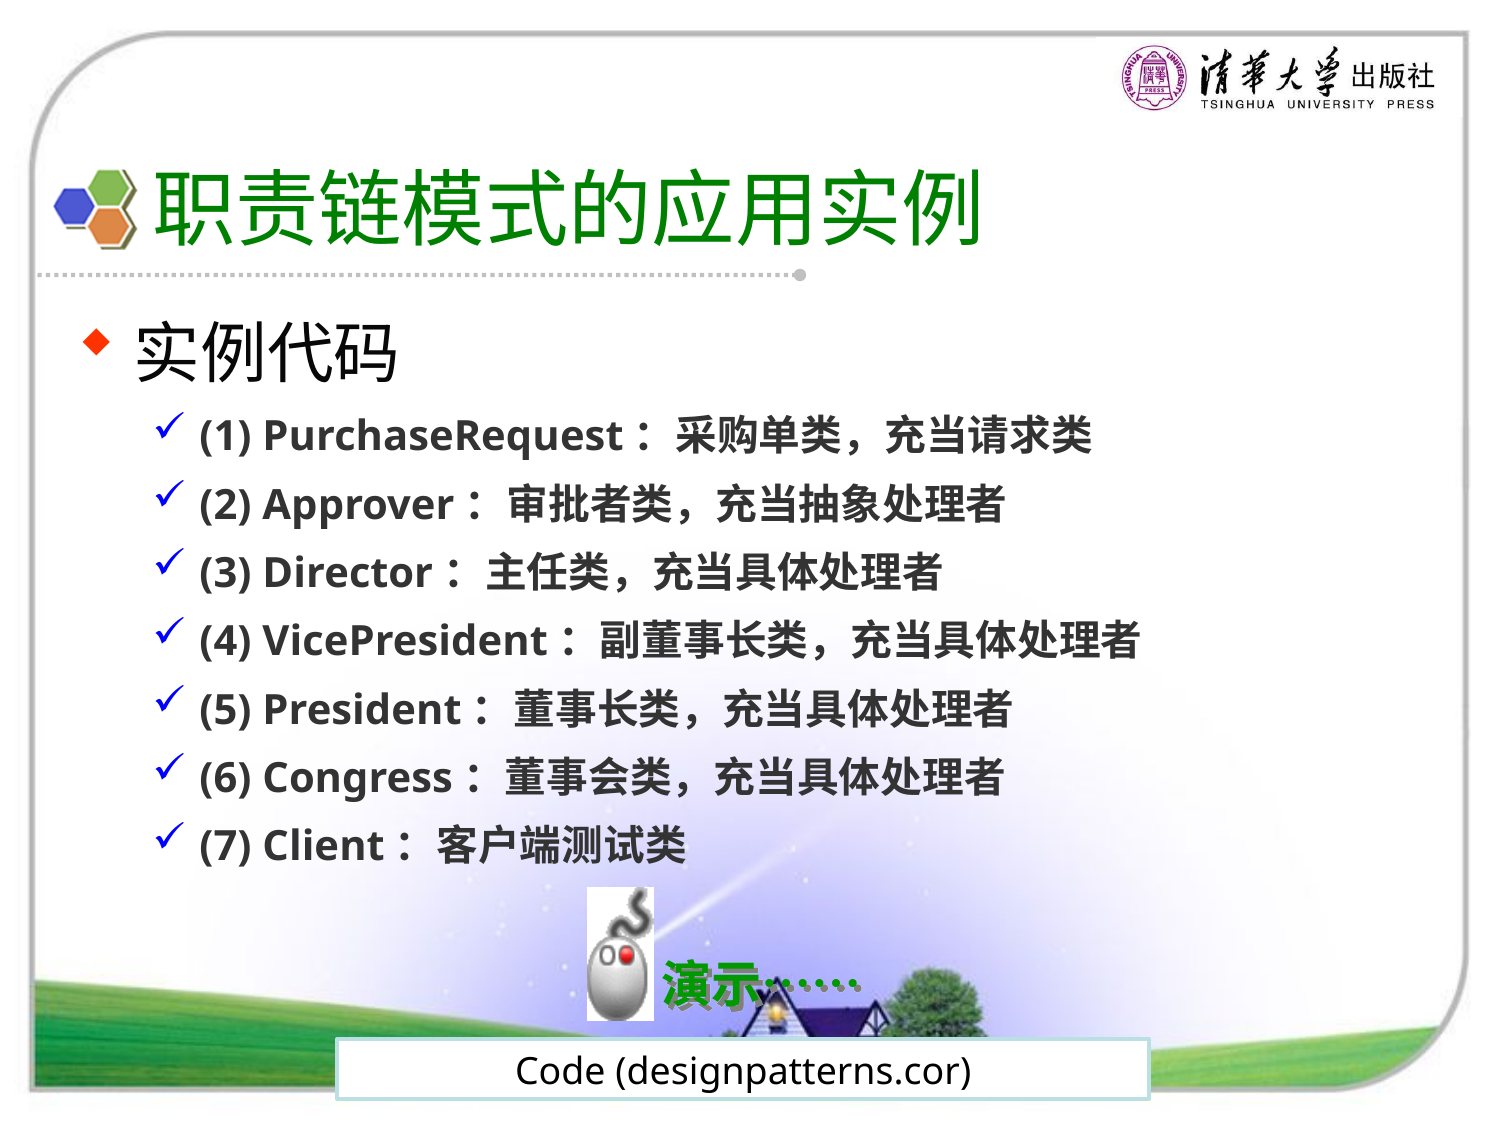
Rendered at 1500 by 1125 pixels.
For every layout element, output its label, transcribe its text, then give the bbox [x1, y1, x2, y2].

title 职责链模式的应用实例 [137, 149, 1175, 263]
picture [0, 75, 1500, 1125]
list 实例代码 (1) PurchaseRequest：采购单类，充当请求类 (2) Approver：审批者类，充当抽象处理者 (3) Director：主任类，充当具体处理者 (4) VicePresident：副董事长类，充当具体处理者 (5) President：董事长类，充当具体处理者 (6) Congress：董事会类，充当具体处理者 (7) Client：客户端测试类 [62, 287, 1413, 963]
text_box Code (designpatterns.cor) [335, 1037, 1151, 1101]
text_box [587, 887, 943, 1021]
text_box [0, 0, 1500, 75]
